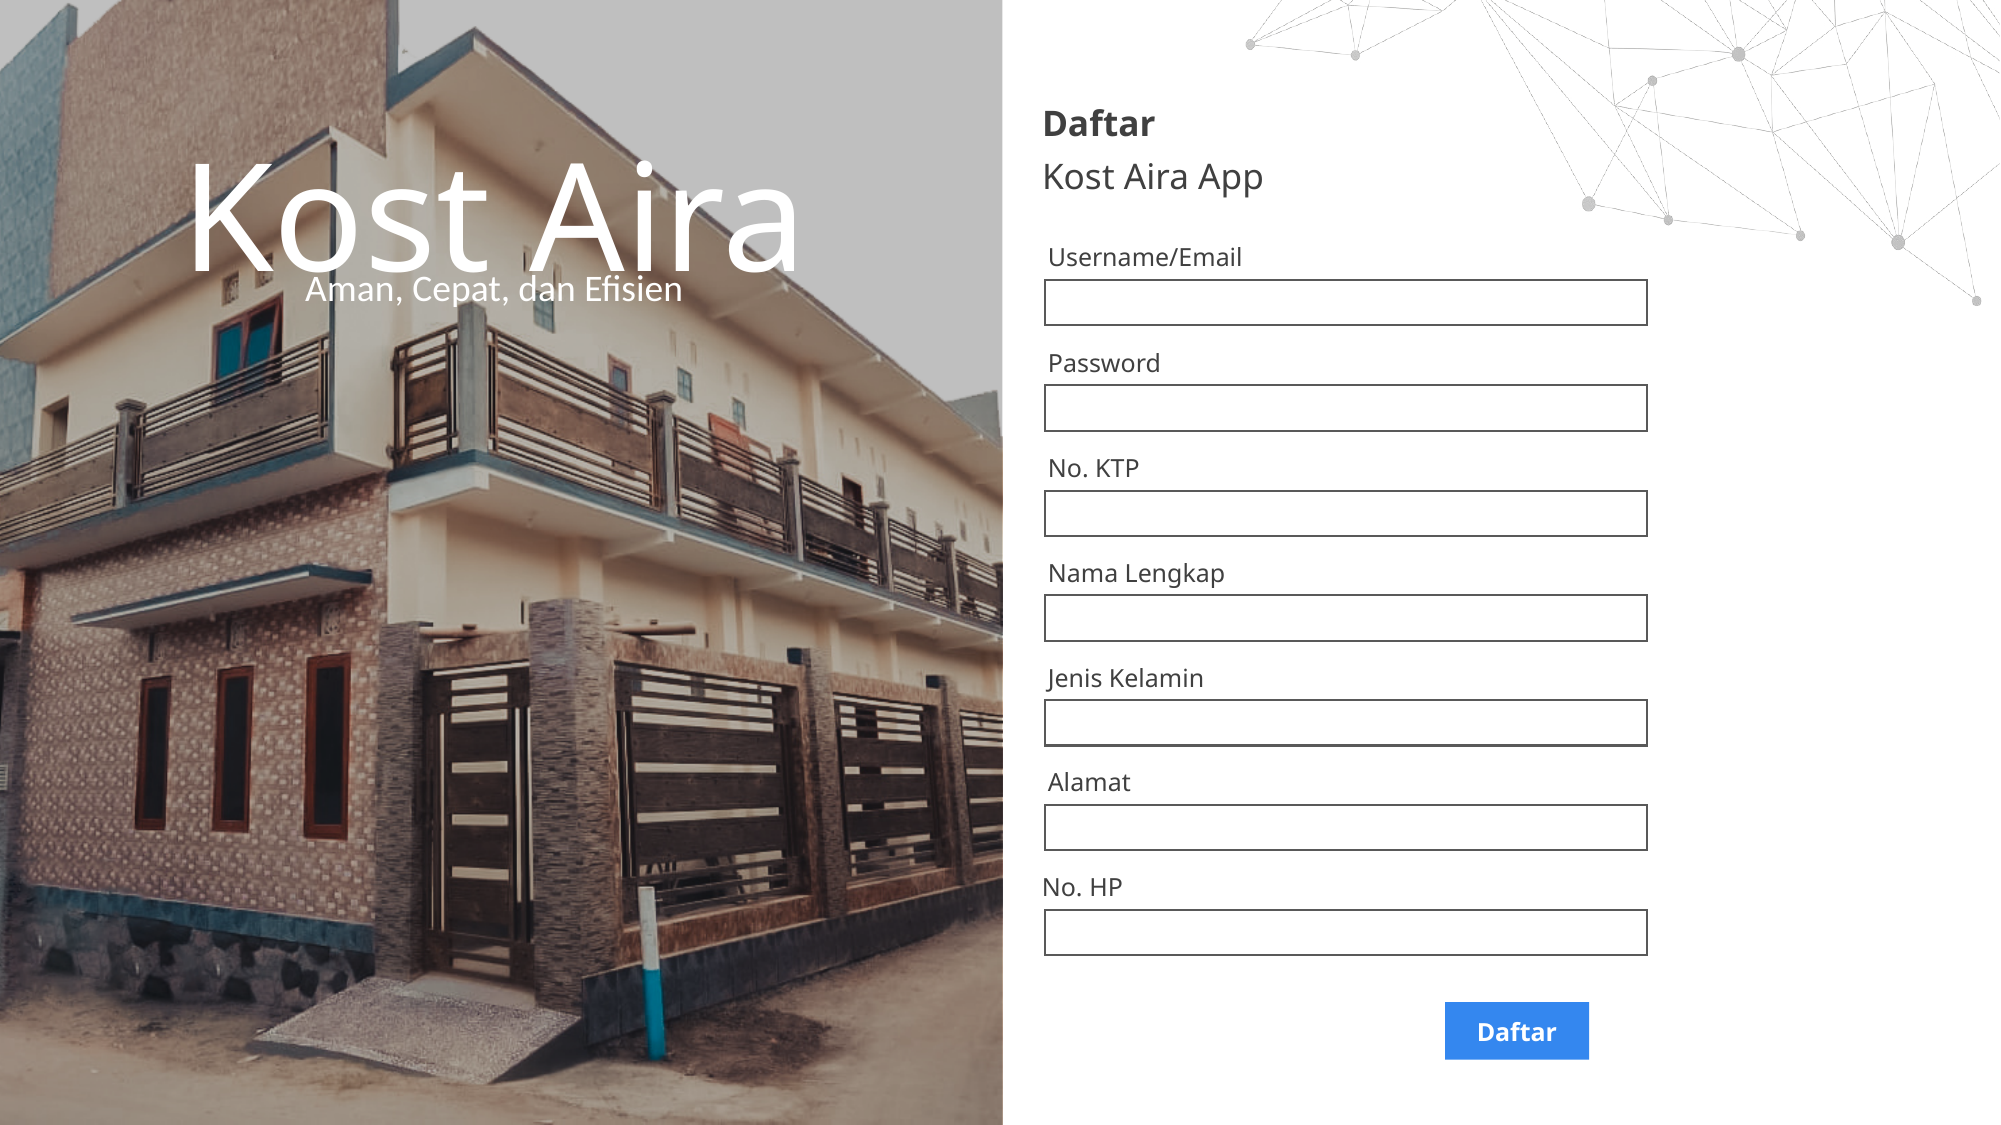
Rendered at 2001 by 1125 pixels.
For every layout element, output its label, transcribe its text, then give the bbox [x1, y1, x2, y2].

text_box Daftar [1444, 1001, 1590, 1061]
text_box [1044, 909, 1648, 956]
picture [1002, 0, 2000, 826]
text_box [0, 0, 1028, 1125]
text_box No. HP [1028, 864, 1340, 909]
text_box [1044, 826, 1648, 851]
